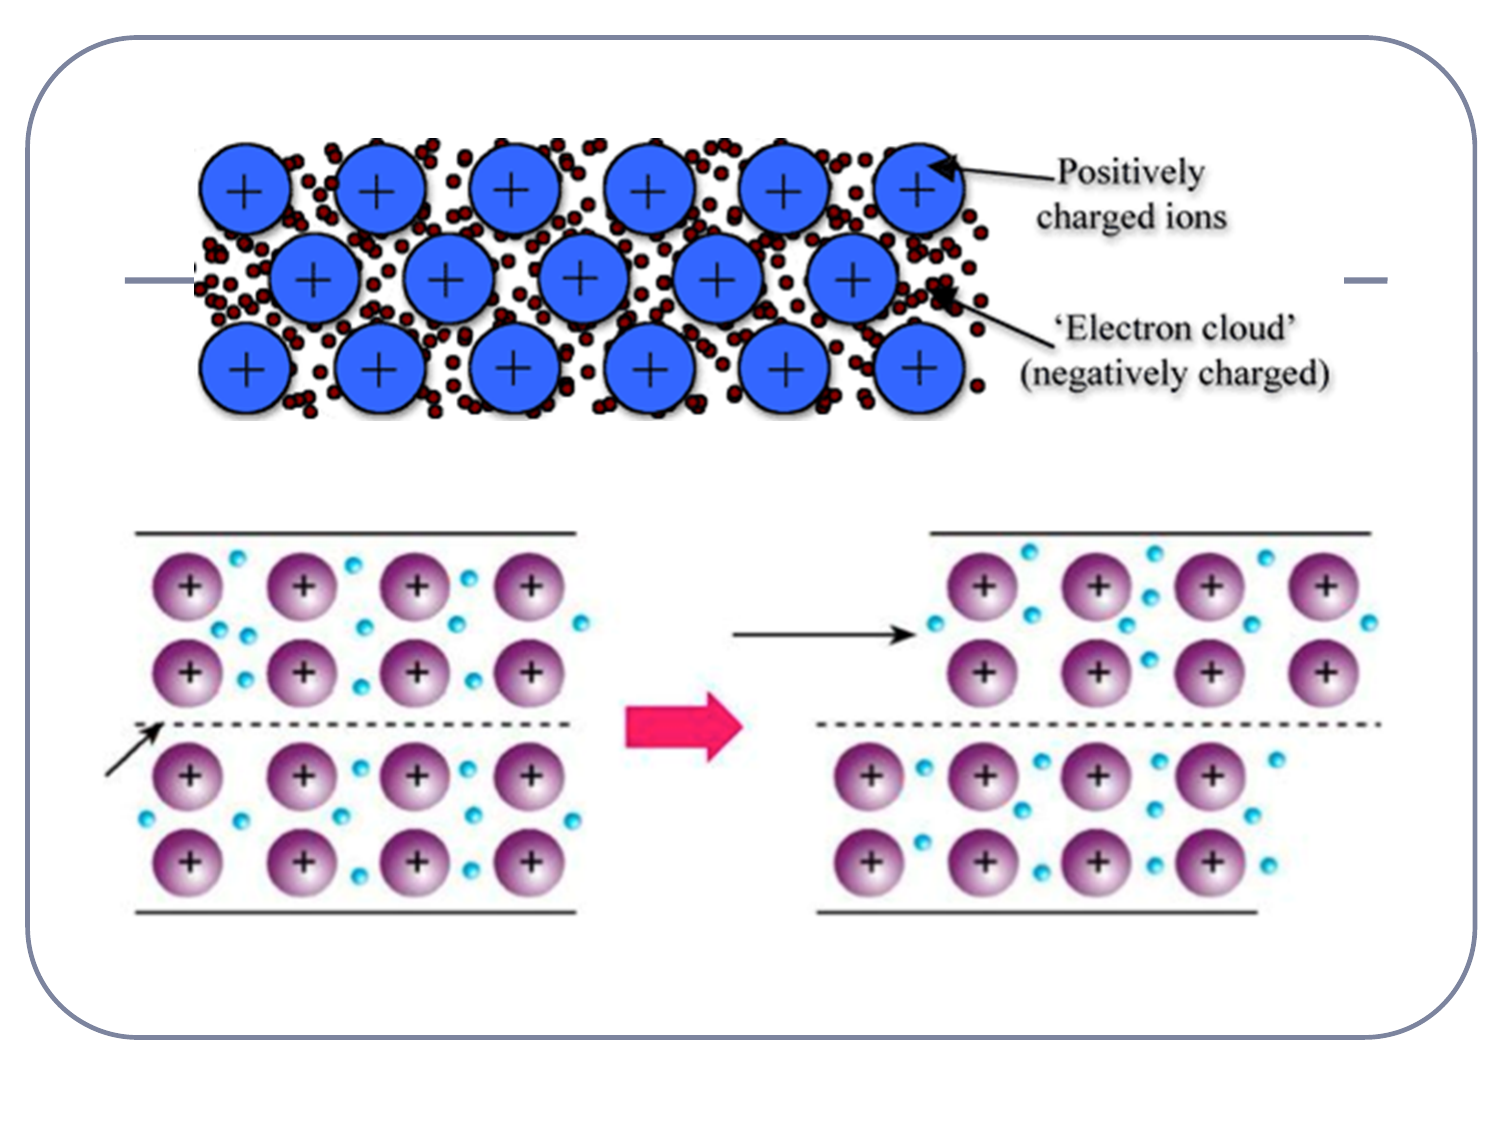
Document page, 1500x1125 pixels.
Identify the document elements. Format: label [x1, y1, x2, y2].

picture [194, 138, 1345, 421]
picture [86, 503, 1403, 931]
